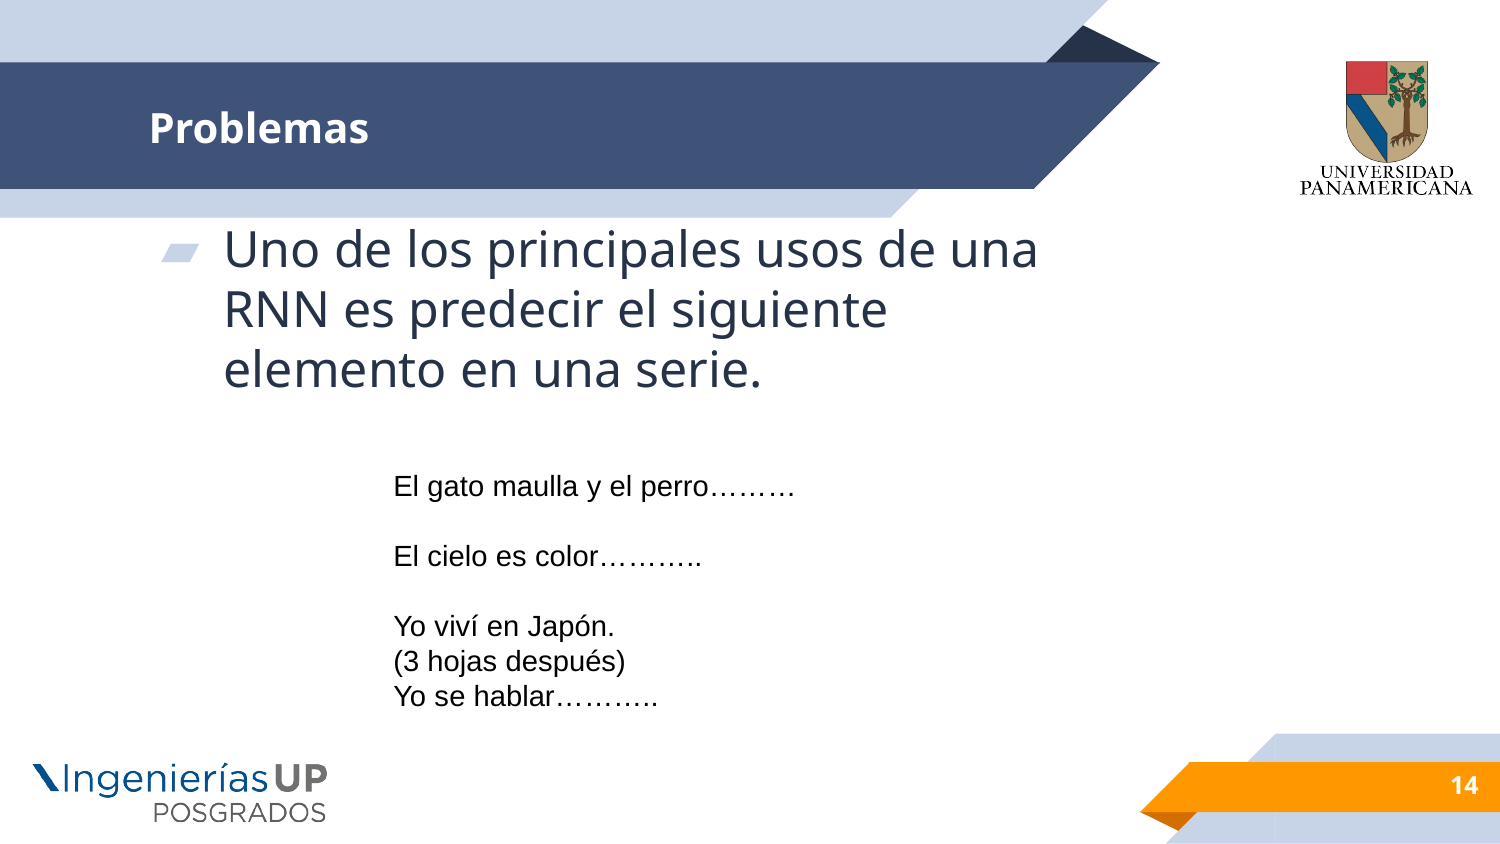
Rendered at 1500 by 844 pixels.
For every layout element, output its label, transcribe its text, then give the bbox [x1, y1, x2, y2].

picture [15, 737, 344, 844]
slide_number 14 [1249, 760, 1494, 813]
title Problemas [133, 64, 1035, 190]
picture [1286, 44, 1490, 210]
text_box El gato maulla y el perro……… El cielo es color……….. Yo viví en Japón. (3 hojas después) Yo se hablar……….. [378, 459, 812, 720]
list Uno de los principales usos de una RNN es predecir el siguiente elemento en una serie. [133, 217, 1140, 397]
